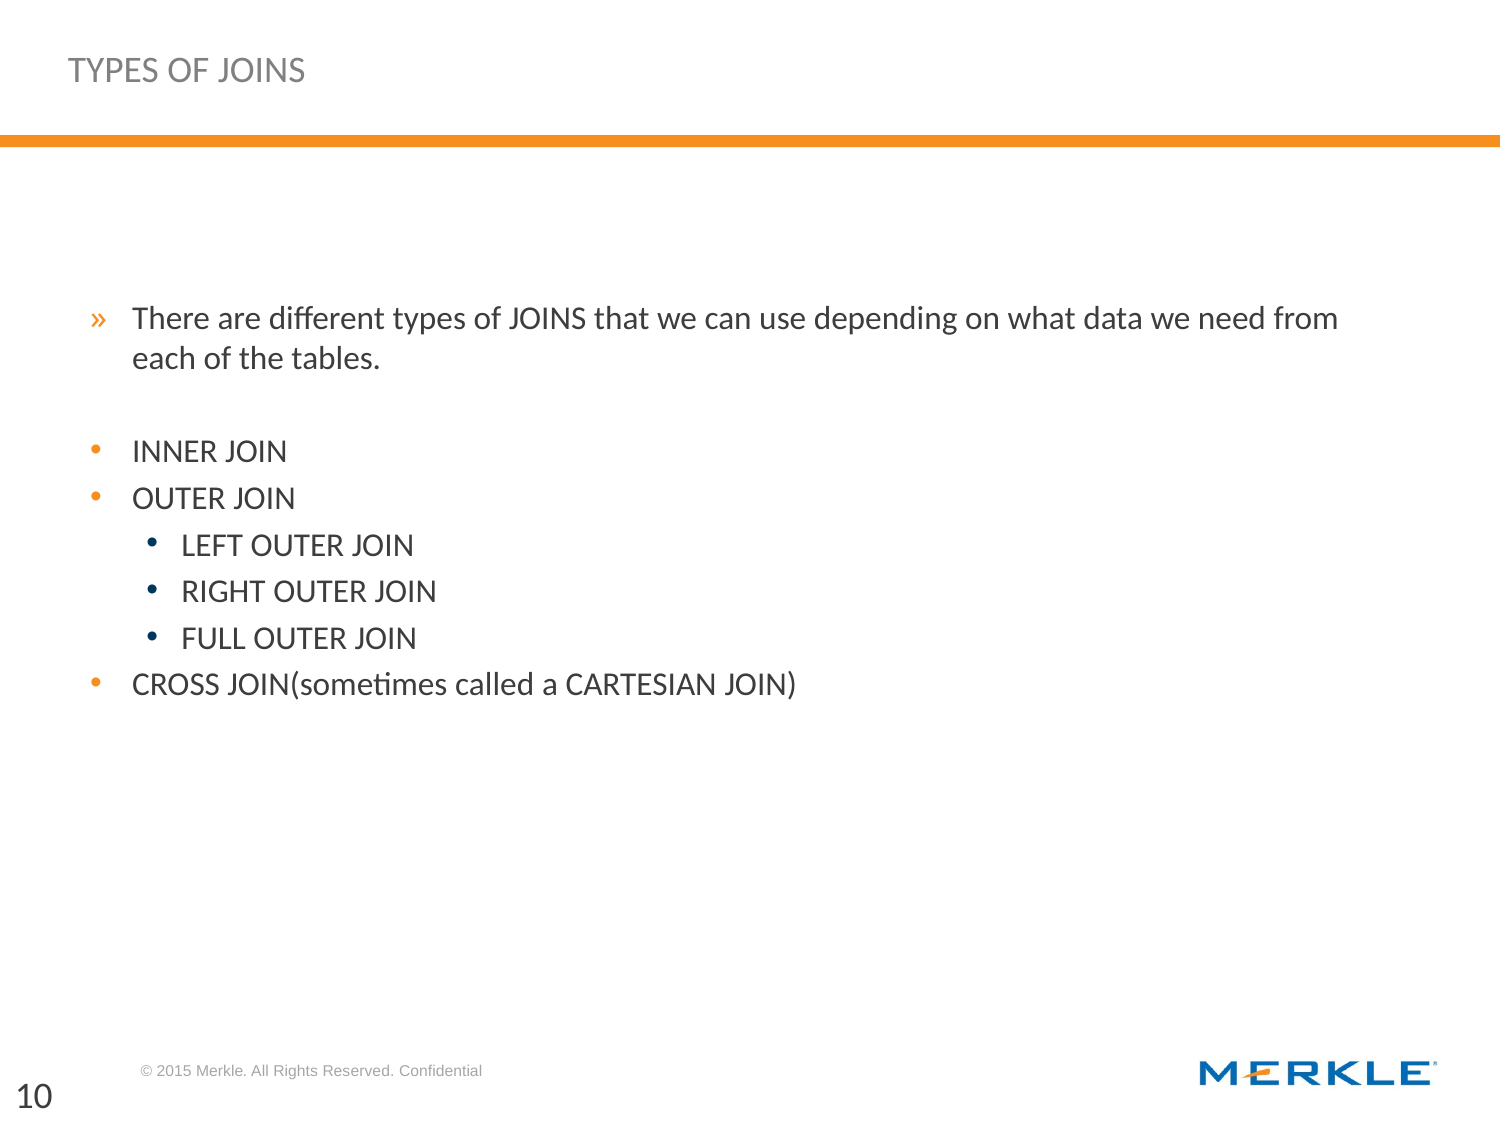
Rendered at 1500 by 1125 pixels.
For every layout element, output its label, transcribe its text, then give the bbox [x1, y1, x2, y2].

list There are different types of JOINS that we can use depending on what data we need from each of the tables. INNER JOIN OUTER JOIN LEFT OUTER JOIN RIGHT OUTER JOIN FULL OUTER JOIN CROSS JOIN(sometimes called a CARTESIAN JOIN) [75, 149, 1425, 893]
picture [1176, 1036, 1455, 1109]
title TYPES OF JOINS [52, 0, 1445, 136]
footer 10 [0, 1063, 75, 1118]
